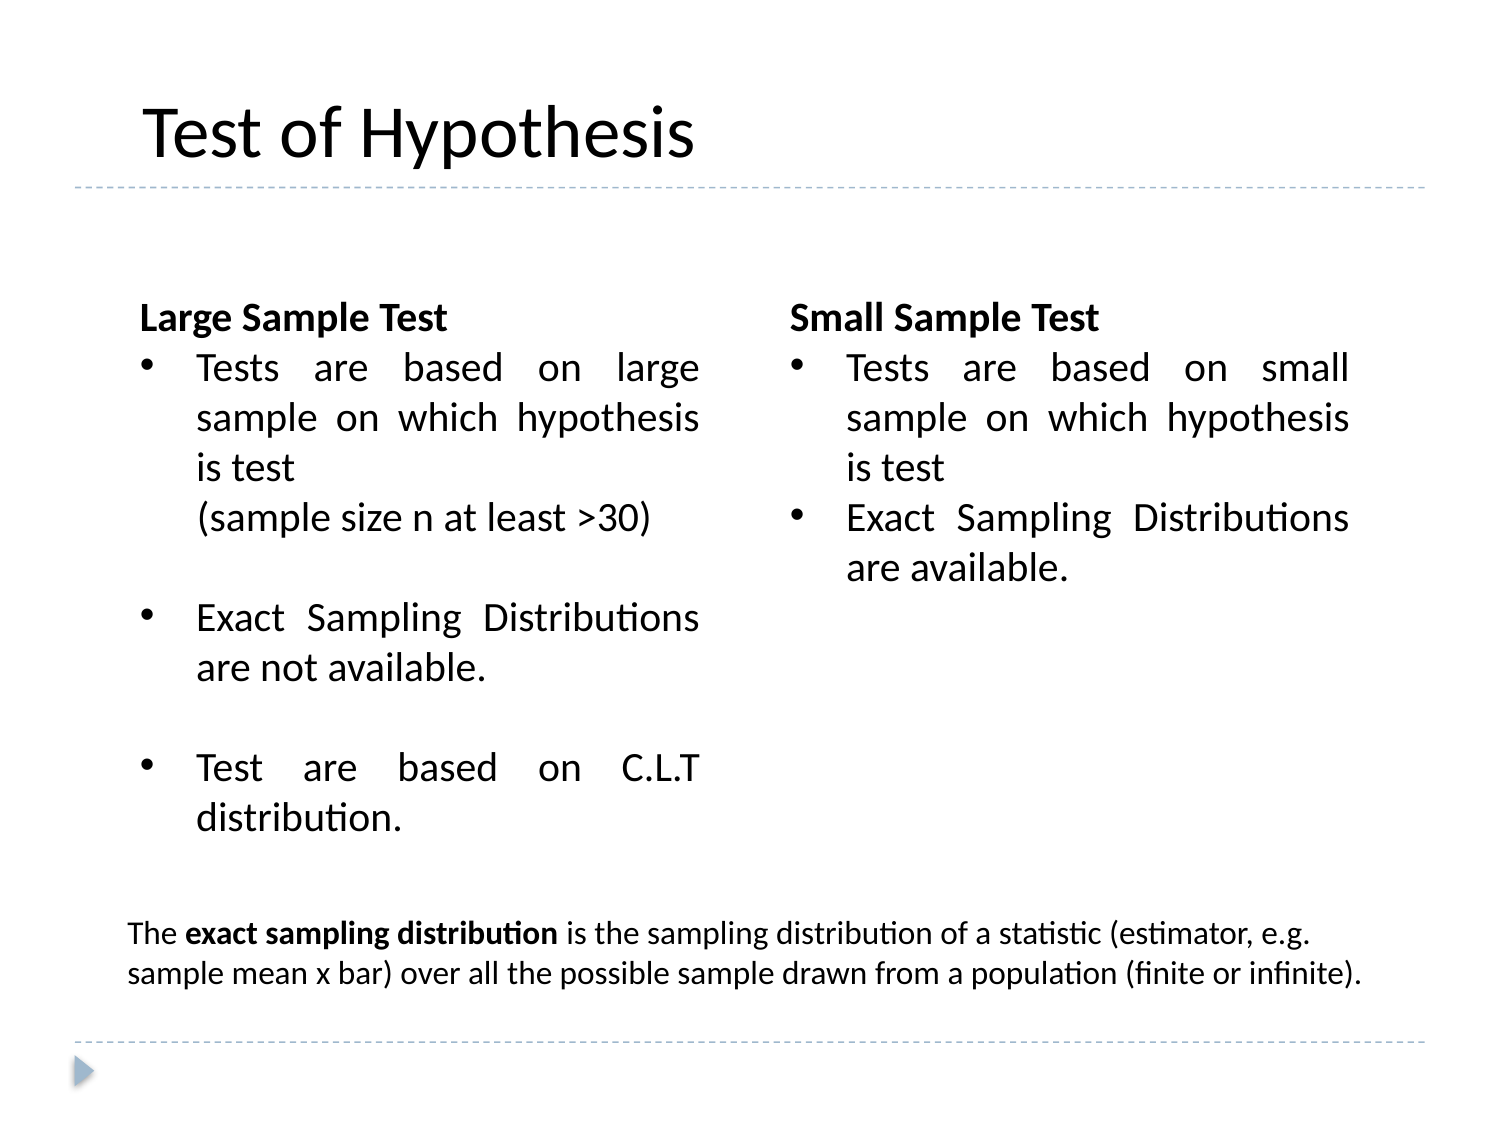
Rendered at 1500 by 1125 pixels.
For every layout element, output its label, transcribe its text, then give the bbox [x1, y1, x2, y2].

text_box Large Sample Test Tests are based on large sample on which hypothesis is test (sample size n at least >30) Exact Sampling Distributions are not available. Test are based on C.L.T distribution. [125, 281, 715, 847]
text_box The exact sampling distribution is the sampling distribution of a statistic (estimator, e.g. sample mean x bar) over all the possible sample drawn from a population (finite or infinite). [112, 904, 1413, 999]
text_box Small Sample Test Tests are based on small sample on which hypothesis is test Exact Sampling Distributions are available. [774, 281, 1365, 647]
text_box Test of Hypothesis [127, 74, 712, 180]
